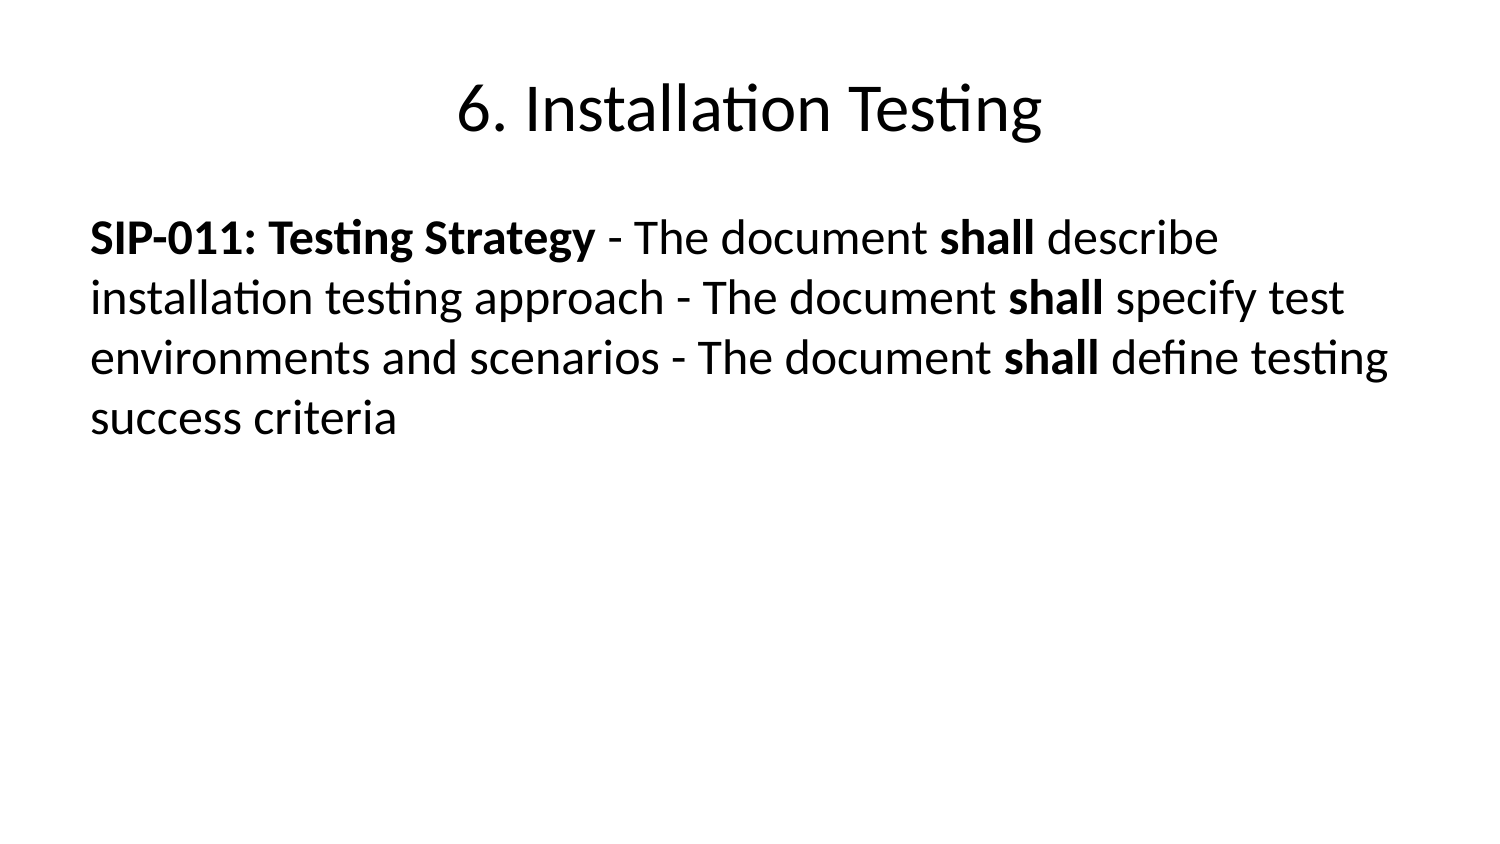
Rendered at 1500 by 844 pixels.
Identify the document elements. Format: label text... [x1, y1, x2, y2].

title 6. Installation Testing [75, 33, 1425, 175]
list SIP-011: Testing Strategy - The document shall describe installation testing approach - The document shall specify test environments and scenarios - The document shall define testing success criteria [75, 196, 1425, 754]
